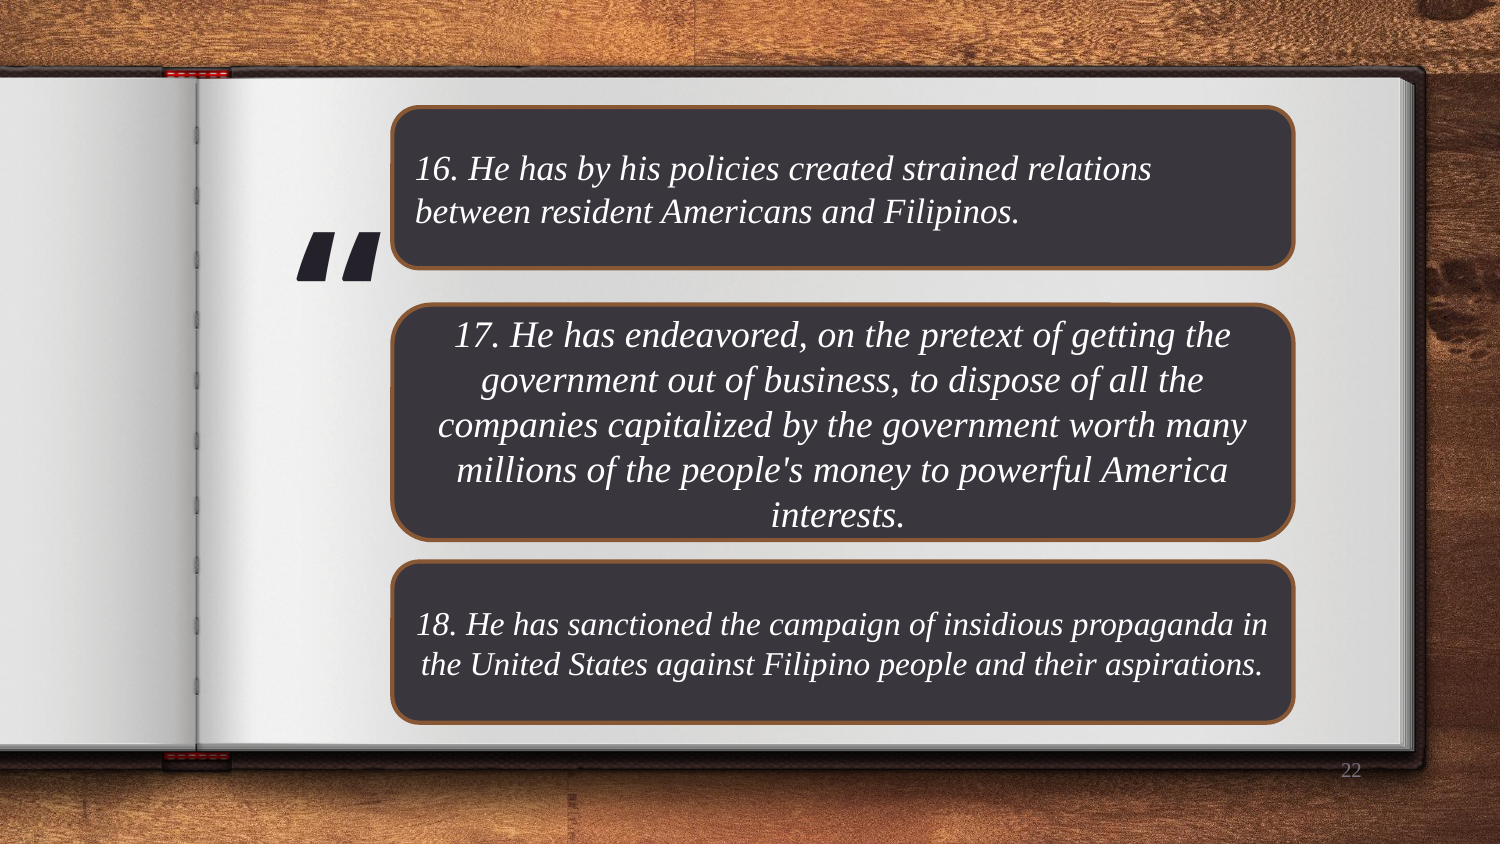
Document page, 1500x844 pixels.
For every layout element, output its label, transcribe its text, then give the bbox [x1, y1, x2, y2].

text_box 18. He has sanctioned the campaign of insidious propaganda in the United States against Filipino people and their aspirations. [390, 559, 1296, 725]
text_box 17. He has endeavored, on the pretext of getting the government out of business, to dispose of all the companies capitalized by the government worth many millions of the people's money to powerful America interests. [390, 302, 1296, 543]
picture [0, 0, 1500, 844]
text_box 16. He has by his policies created strained relations between resident Americans and Filipinos. [390, 105, 1296, 271]
slide_number 22 [1293, 719, 1377, 820]
